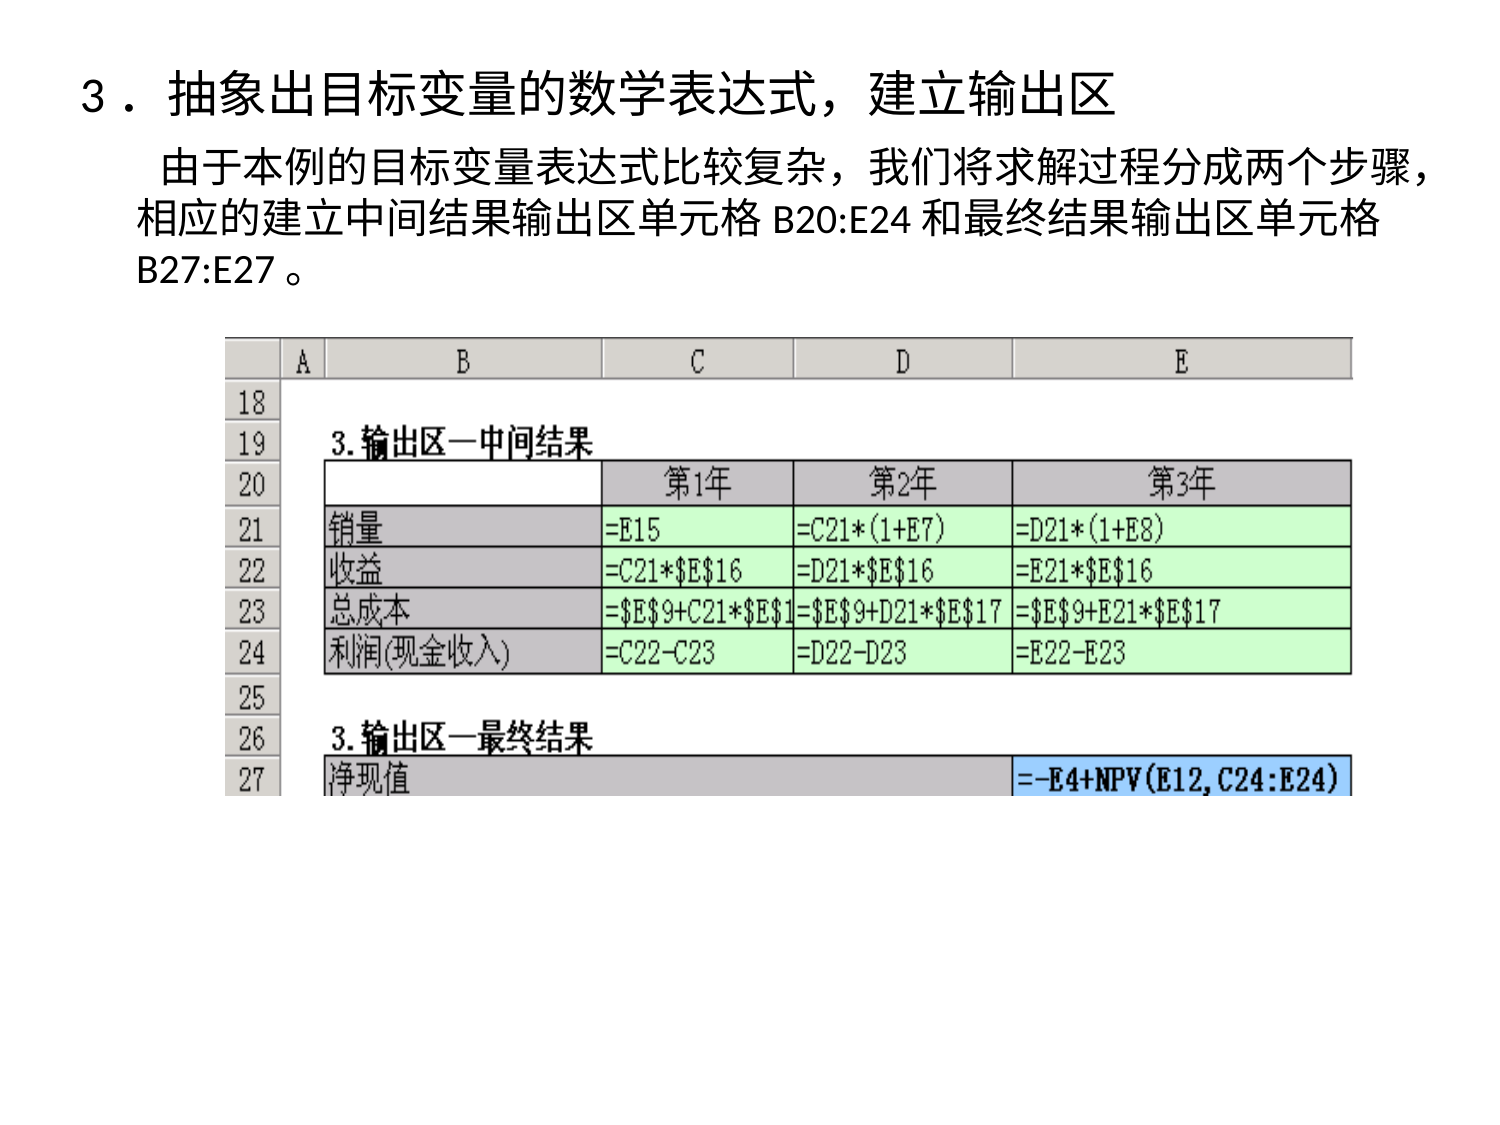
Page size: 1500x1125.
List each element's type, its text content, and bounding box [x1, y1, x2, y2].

list 3．抽象出目标变量的数学表达式，建立输出区 由于本例的目标变量表达式比较复杂，我们将求解过程分成两个步骤，相应的建立中间结果输出区单元格B20:E24和最终结果输出区单元格B27:E27。 [64, 54, 1447, 1036]
picture [224, 337, 1354, 796]
